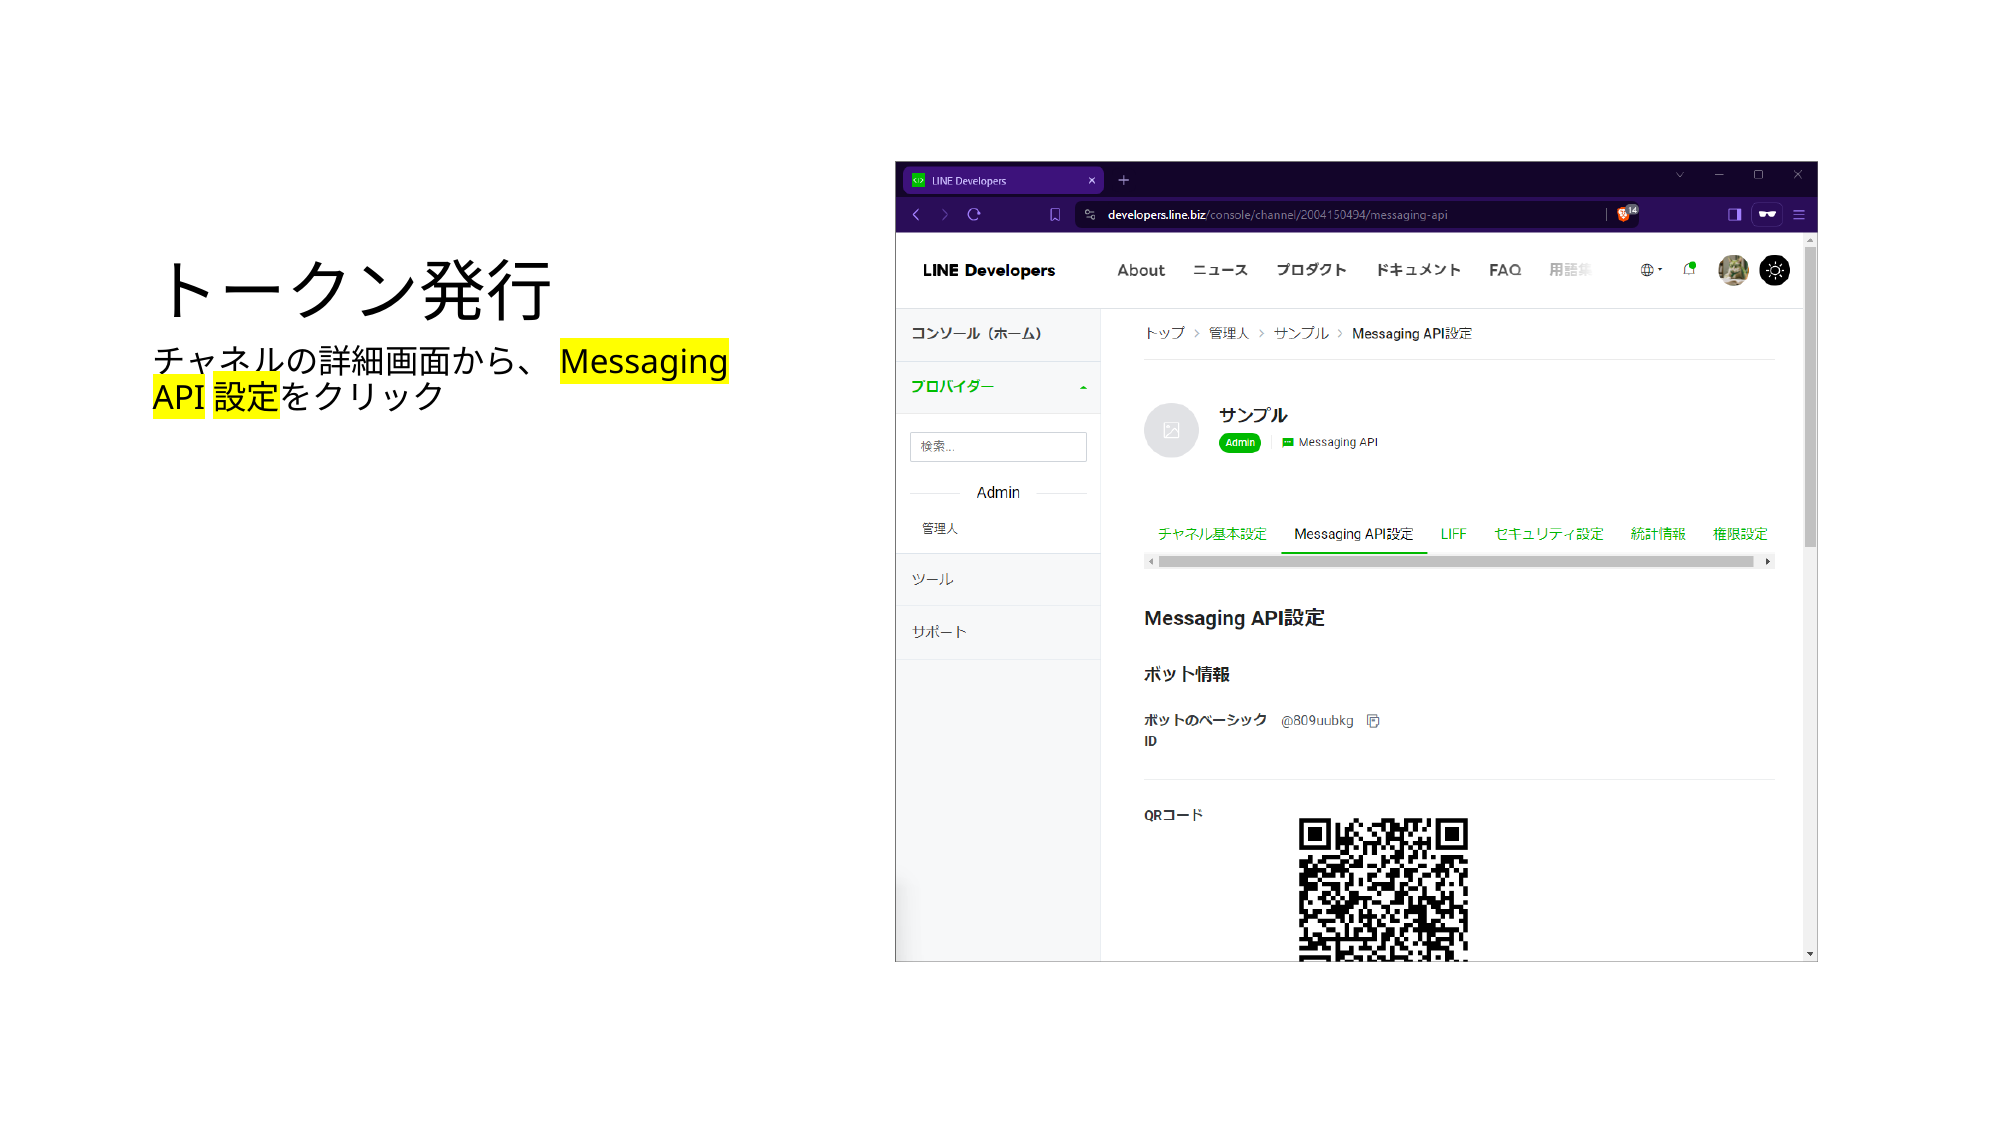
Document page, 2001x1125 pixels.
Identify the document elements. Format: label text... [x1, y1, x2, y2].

list チャネルの詳細画面から、Messaging API設定をクリック [137, 337, 783, 963]
title トークン発行 [137, 75, 783, 337]
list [895, 161, 1818, 962]
